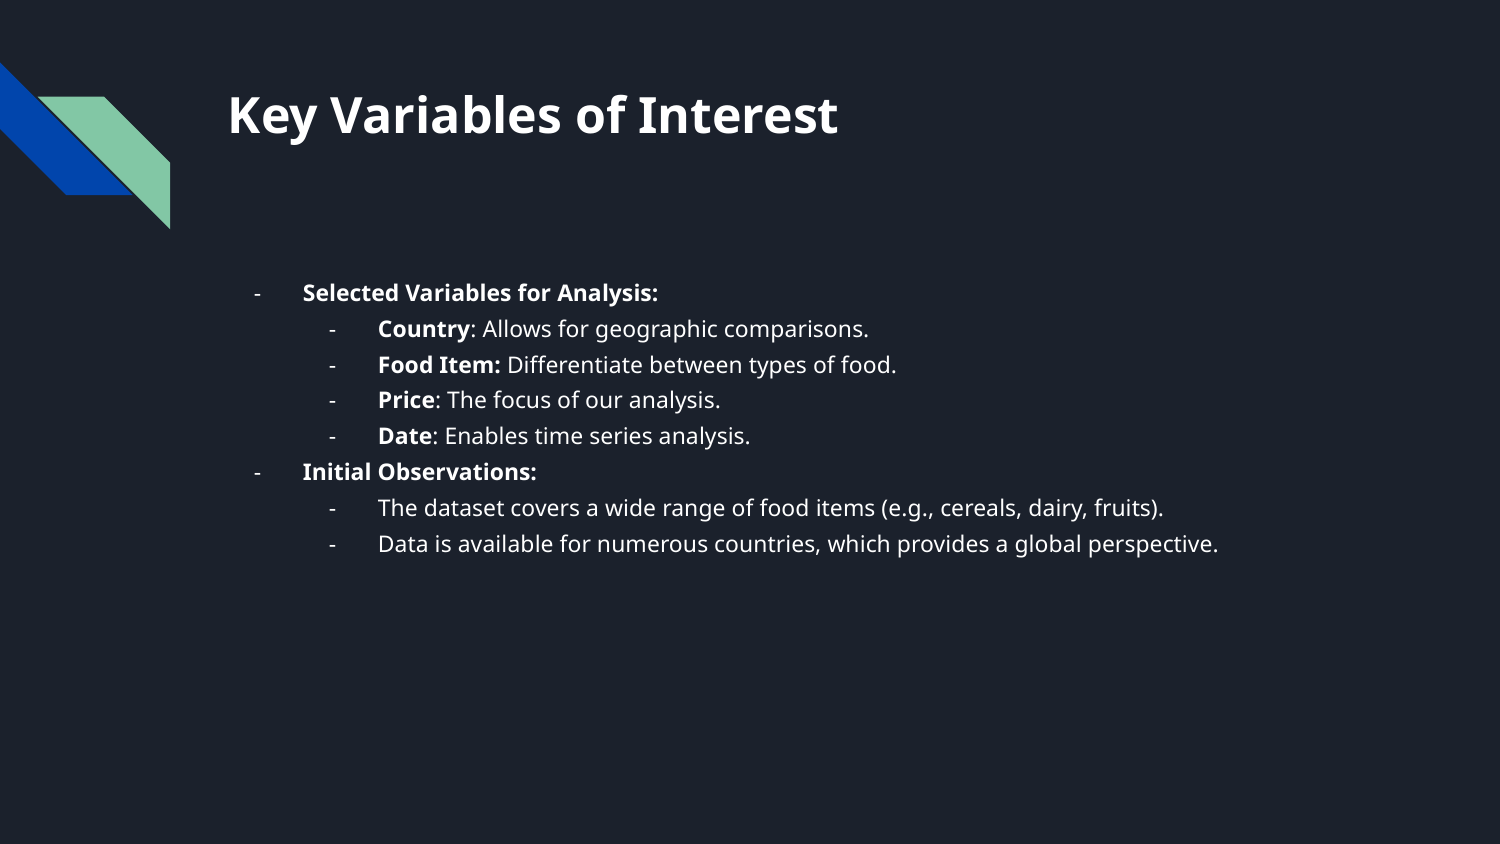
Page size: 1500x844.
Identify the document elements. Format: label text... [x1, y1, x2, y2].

list Selected Variables for Analysis: Country: Allows for geographic comparisons. Food Item: Differentiate between types of food. Price: The focus of our analysis. Date: Enables time series analysis. Initial Observations: The dataset covers a wide range of food items (e.g., cereals, dairy, fruits). Data is available for numerous countries, which provides a global perspective. [212, 257, 1368, 735]
title Key Variables of Interest [212, 64, 1368, 215]
